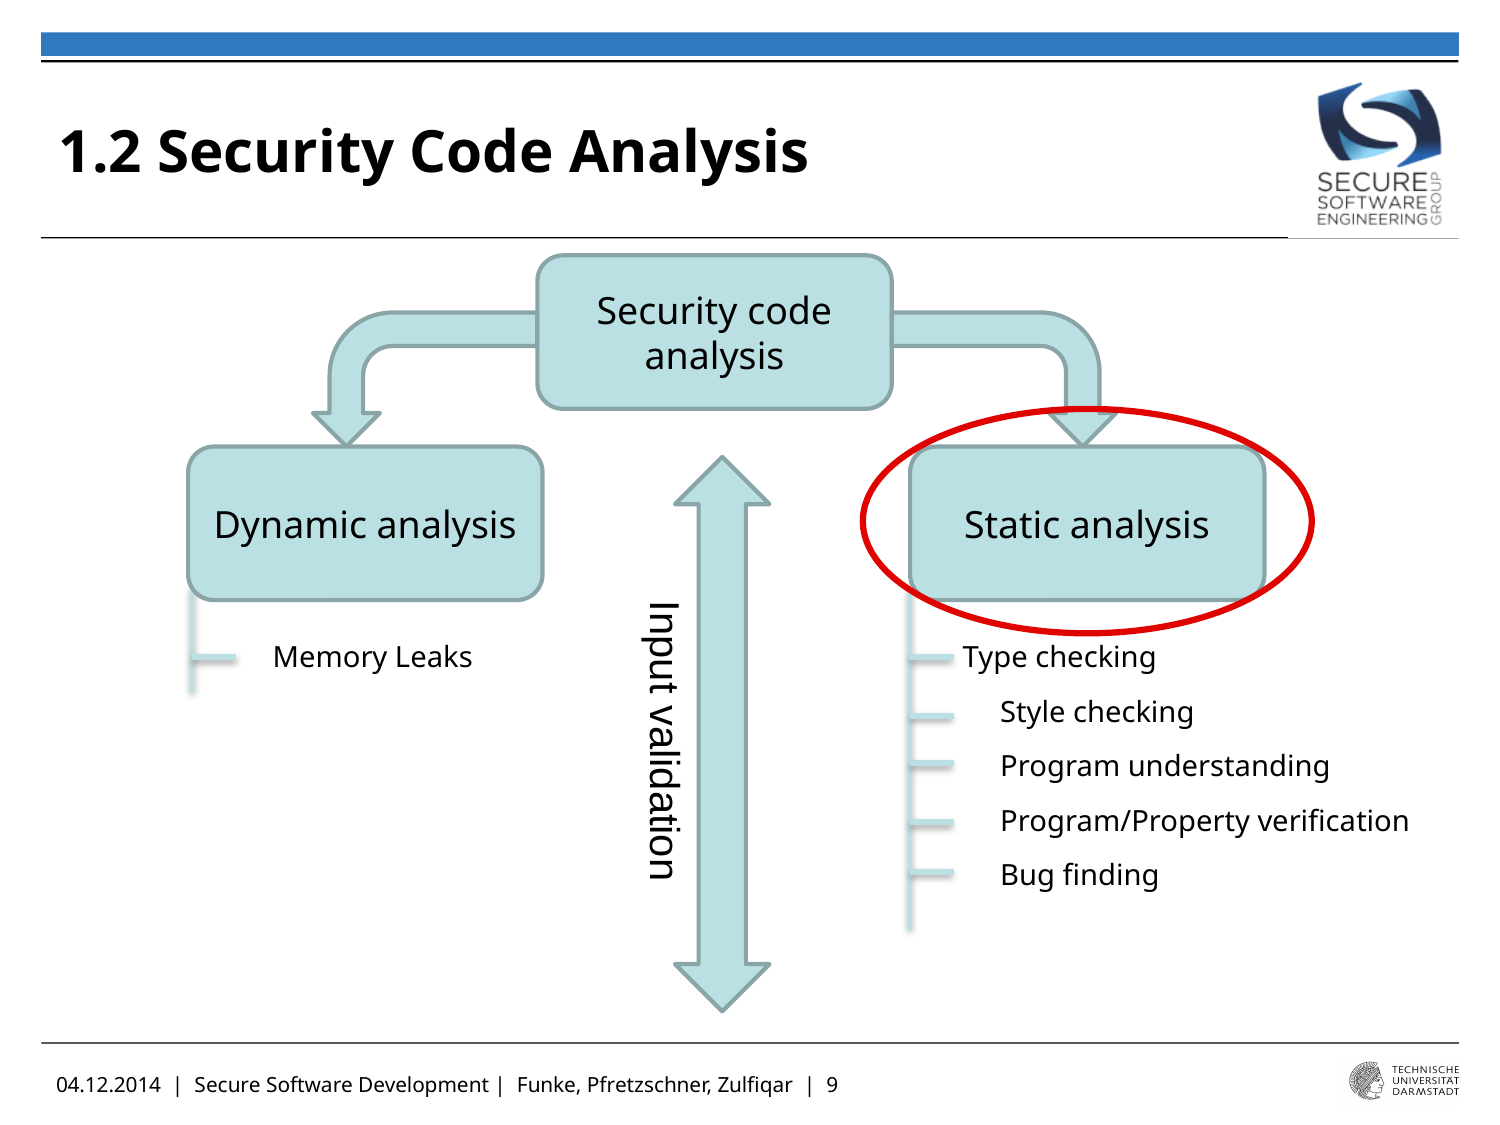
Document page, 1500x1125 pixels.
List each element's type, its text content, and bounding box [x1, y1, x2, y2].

text_box Security code analysis [535, 253, 894, 411]
text_box [673, 454, 772, 1014]
text_box [889, 310, 1102, 407]
title 1.2 Security Code Analysis [58, 79, 1149, 218]
text_box [310, 310, 540, 449]
list Memory Leaks Type checking Style checking Program understanding Program/Property verification Bug finding [70, 265, 1459, 1048]
text_box Dynamic analysis [186, 444, 545, 603]
picture [1288, 73, 1459, 238]
text_box Input validation [634, 586, 700, 941]
text_box [860, 406, 1314, 636]
picture [1337, 1055, 1459, 1106]
